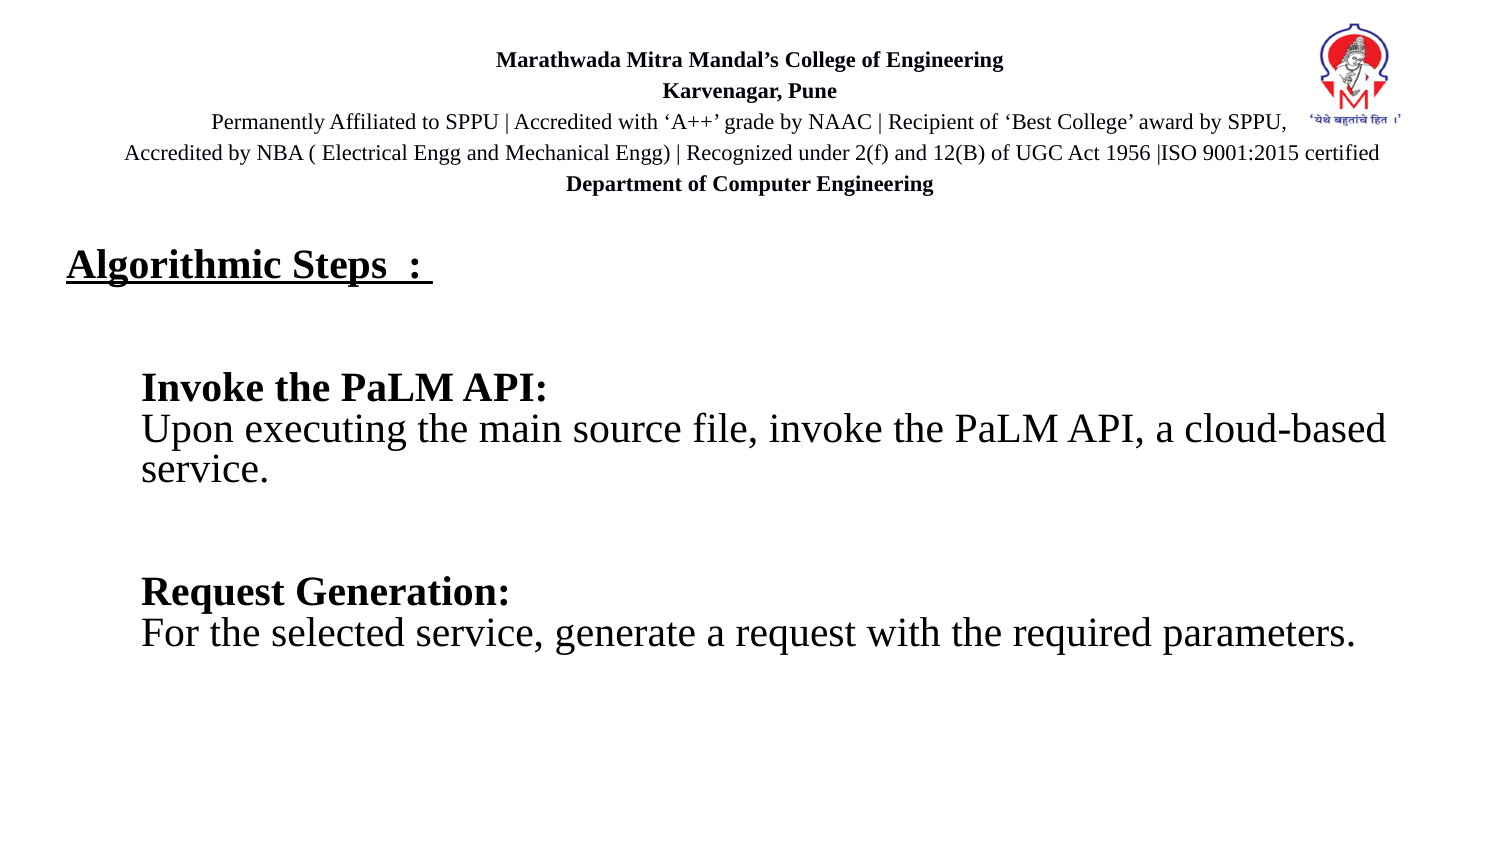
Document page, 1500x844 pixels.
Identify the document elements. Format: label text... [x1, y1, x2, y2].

picture [1305, 23, 1402, 126]
subtitle Algorithmic Steps : Invoke the PaLM API: Upon executing the main source file, invoke the PaLM API, a cloud-based service. Request Generation: For the selected service, generate a request with the required parameters. [51, 196, 1477, 784]
title Marathwada Mitra Mandal’s College of Engineering Karvenagar, Pune Permanently Affiliated to SPPU | Accredited with ‘A++’ grade by NAAC | Recipient of ‘Best College’ award by SPPU, Accredited by NBA ( Electrical Engg and Mechanical Engg) | Recognized under 2(f) and 12(B) of UGC Act 1956 |ISO 9001:2015 certified Department of Computer Engineering [51, 23, 1449, 211]
